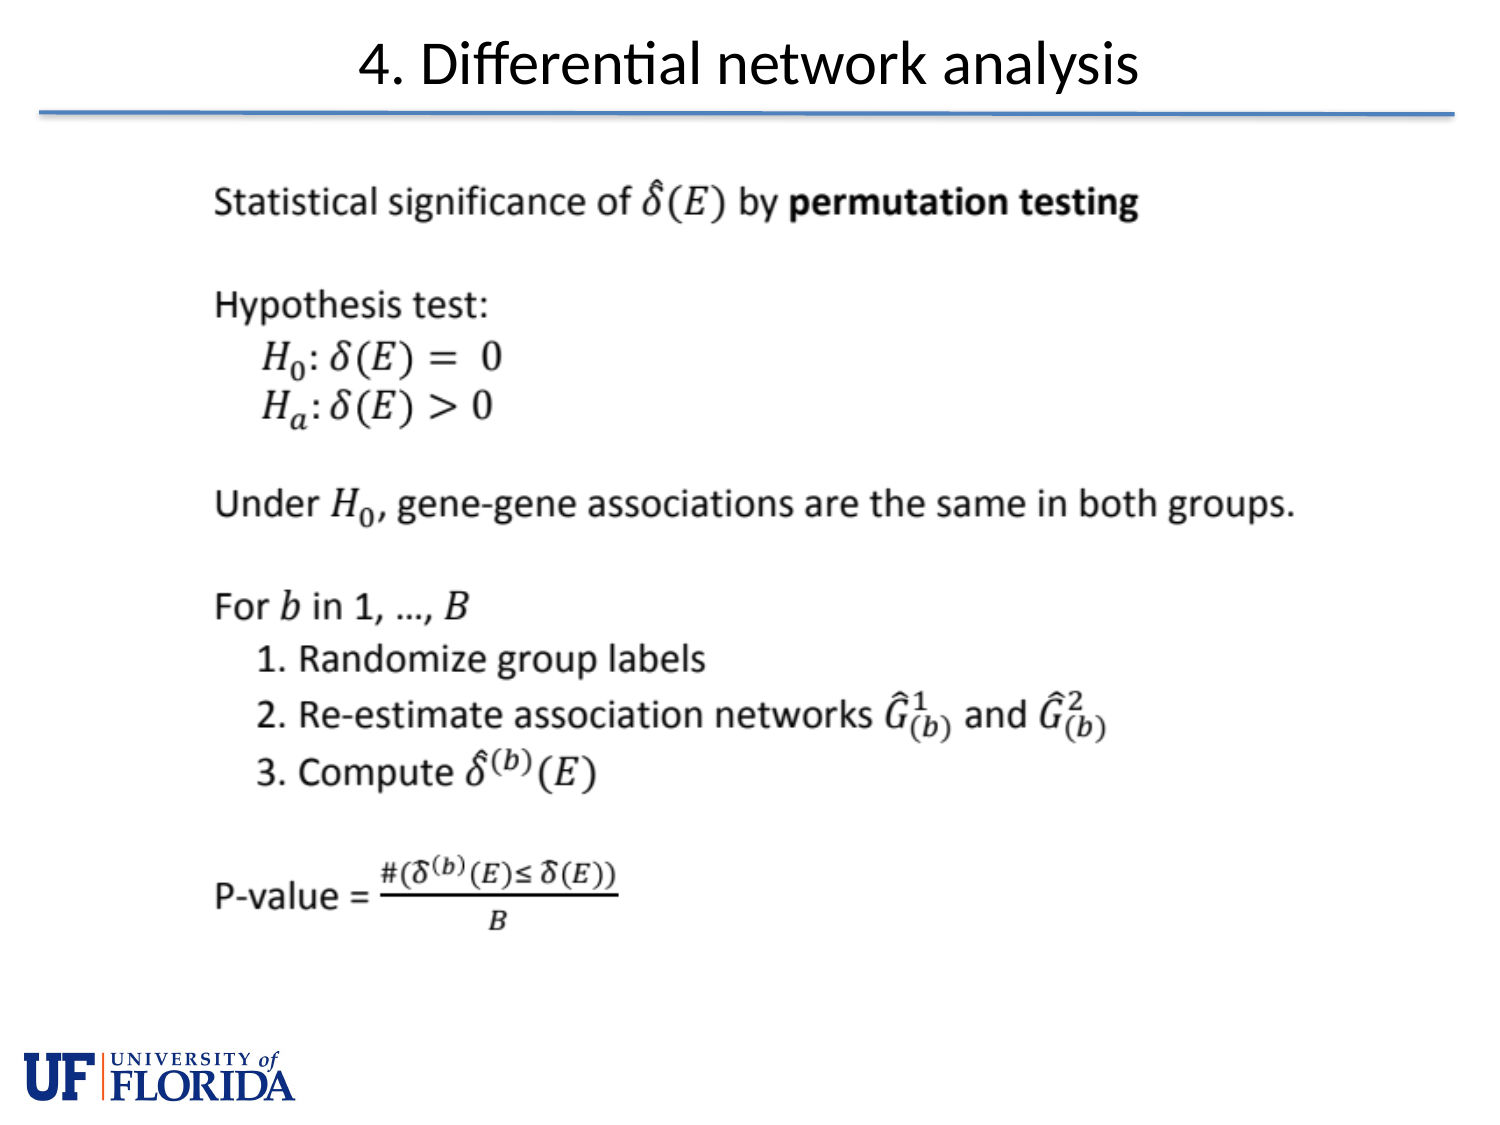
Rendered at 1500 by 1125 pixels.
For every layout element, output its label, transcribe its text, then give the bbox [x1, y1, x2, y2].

picture [0, 1027, 319, 1125]
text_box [213, 172, 1305, 931]
title 4. Differential network analysis [75, 21, 1425, 99]
